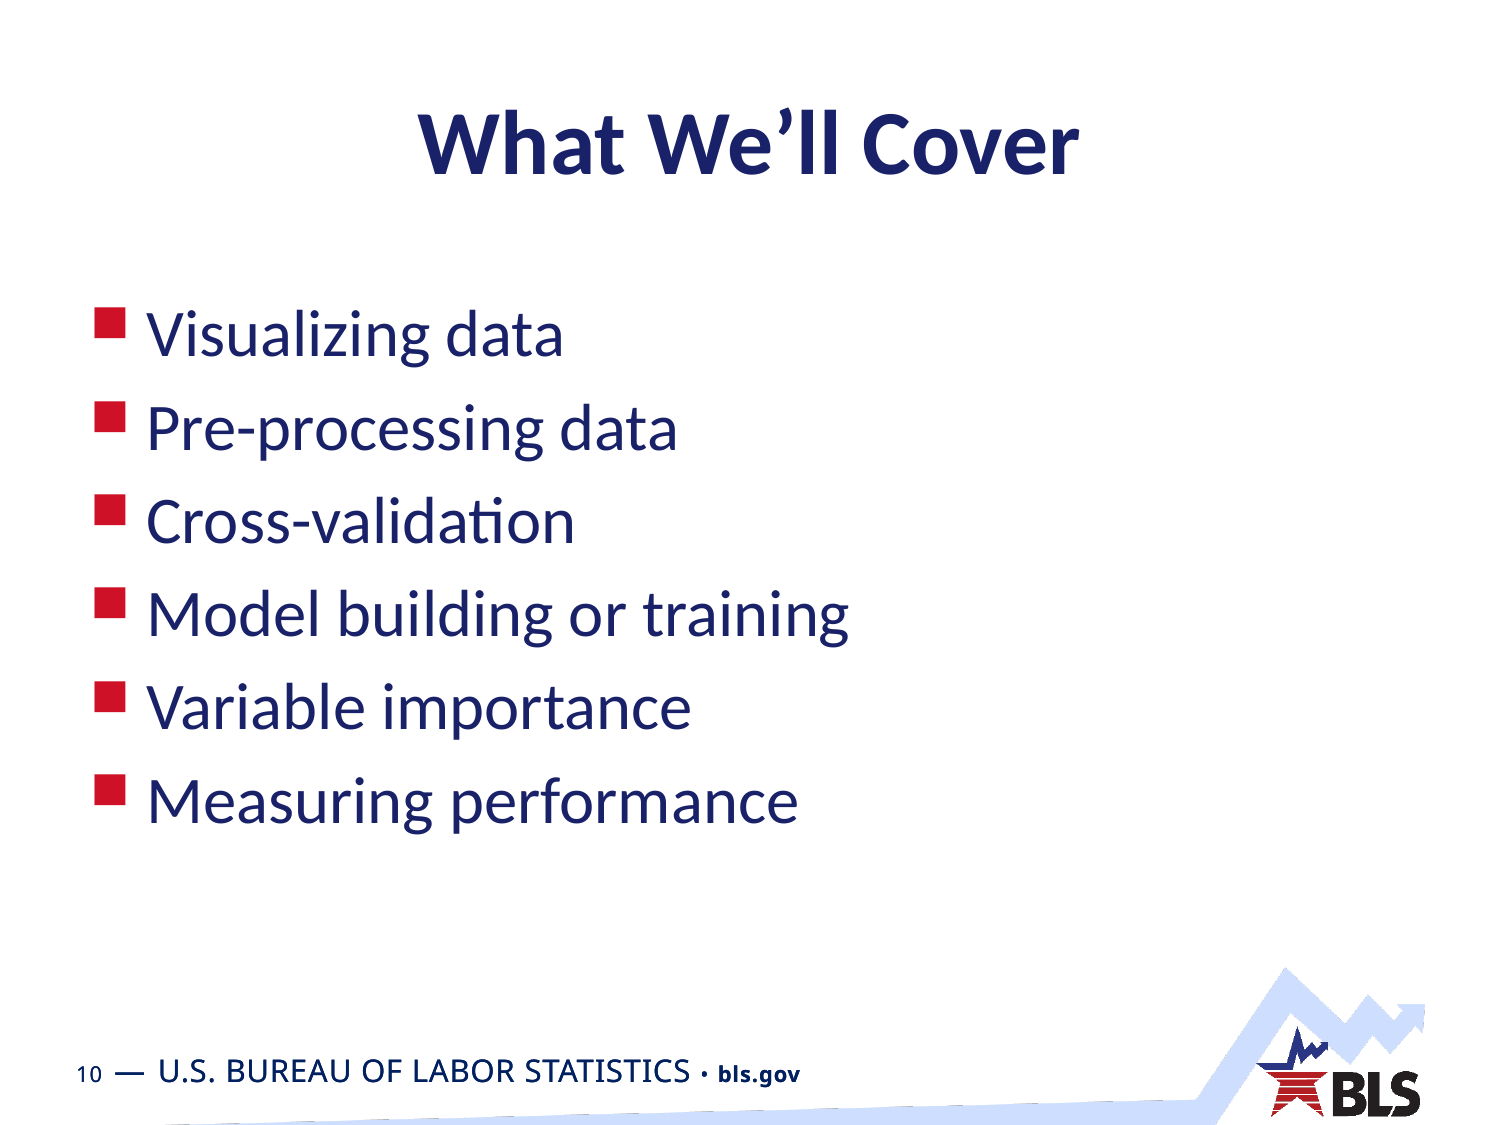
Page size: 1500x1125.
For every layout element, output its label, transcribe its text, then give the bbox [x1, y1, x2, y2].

list Visualizing data Pre-processing data Cross-validation Model building or training Variable importance Measuring performance [74, 282, 1426, 938]
title What We’ll Cover [74, 74, 1426, 208]
picture [40, 967, 1425, 1125]
